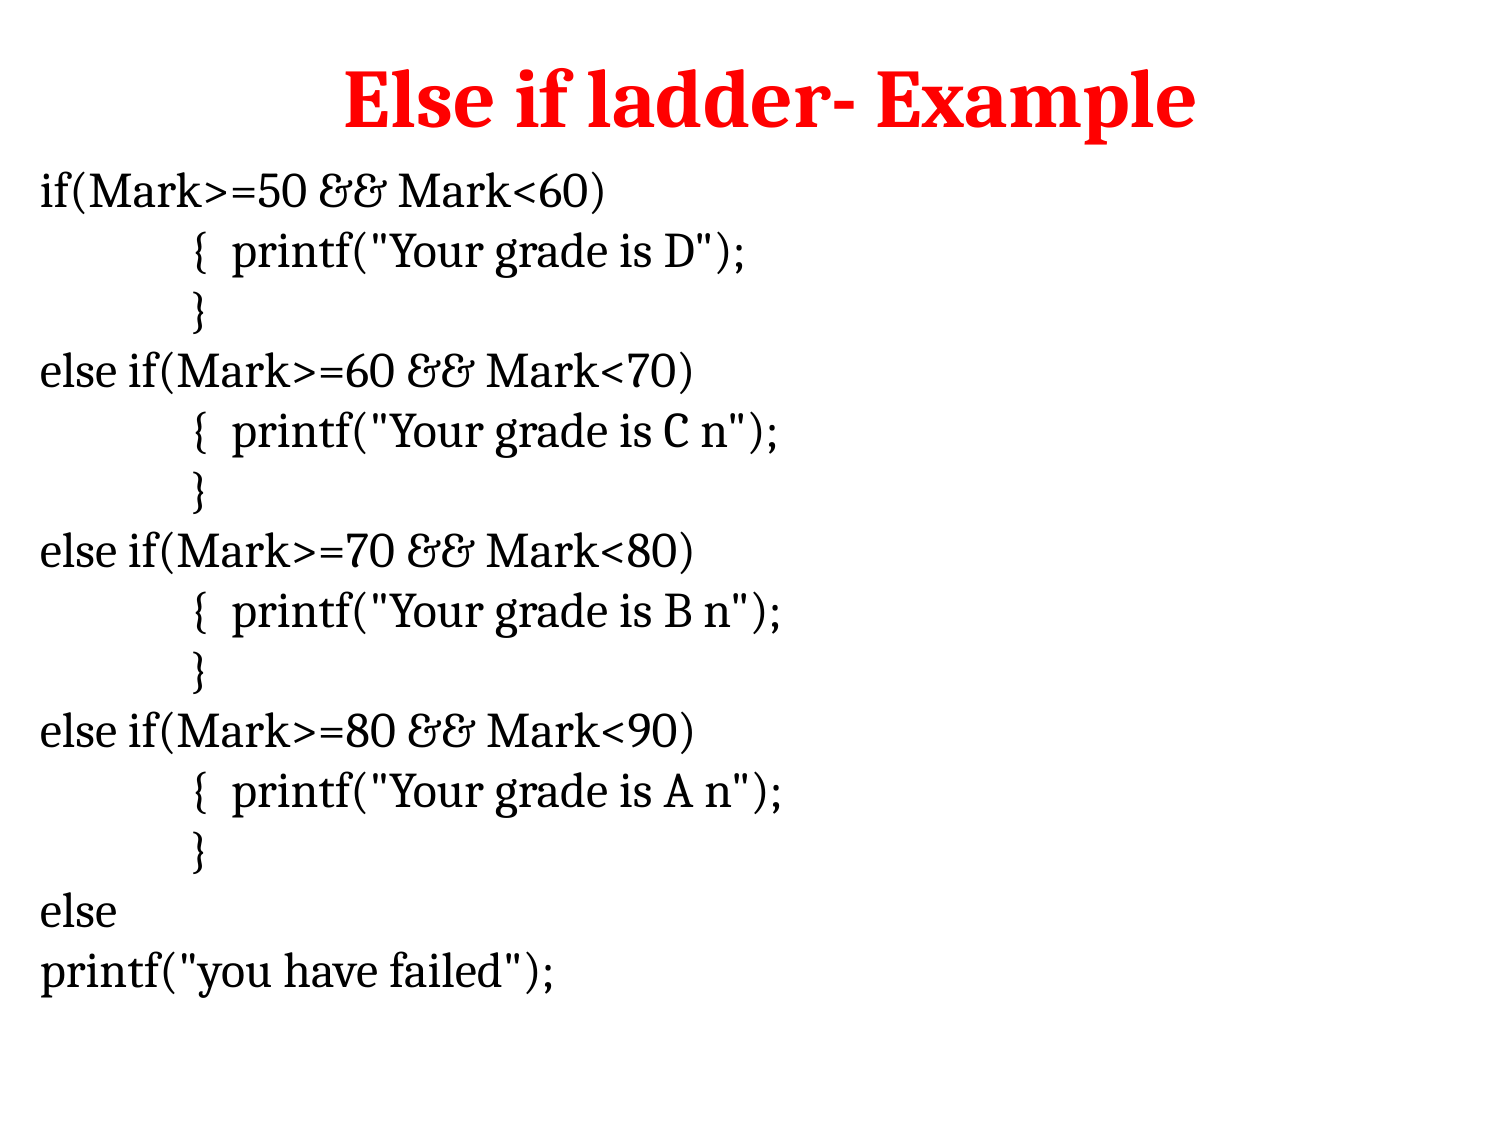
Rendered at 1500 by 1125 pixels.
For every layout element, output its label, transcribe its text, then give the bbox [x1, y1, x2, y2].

title Else if ladder- Example [87, 0, 1438, 149]
list if(Mark>=50 && Mark<60) { printf("Your grade is D"); } else if(Mark>=60 && Mark<70) { printf("Your grade is C n"); } else if(Mark>=70 && Mark<80) { printf("Your grade is B n"); } else if(Mark>=80 && Mark<90) { printf("Your grade is A n"); } else printf("you have failed"); [24, 149, 1500, 1050]
